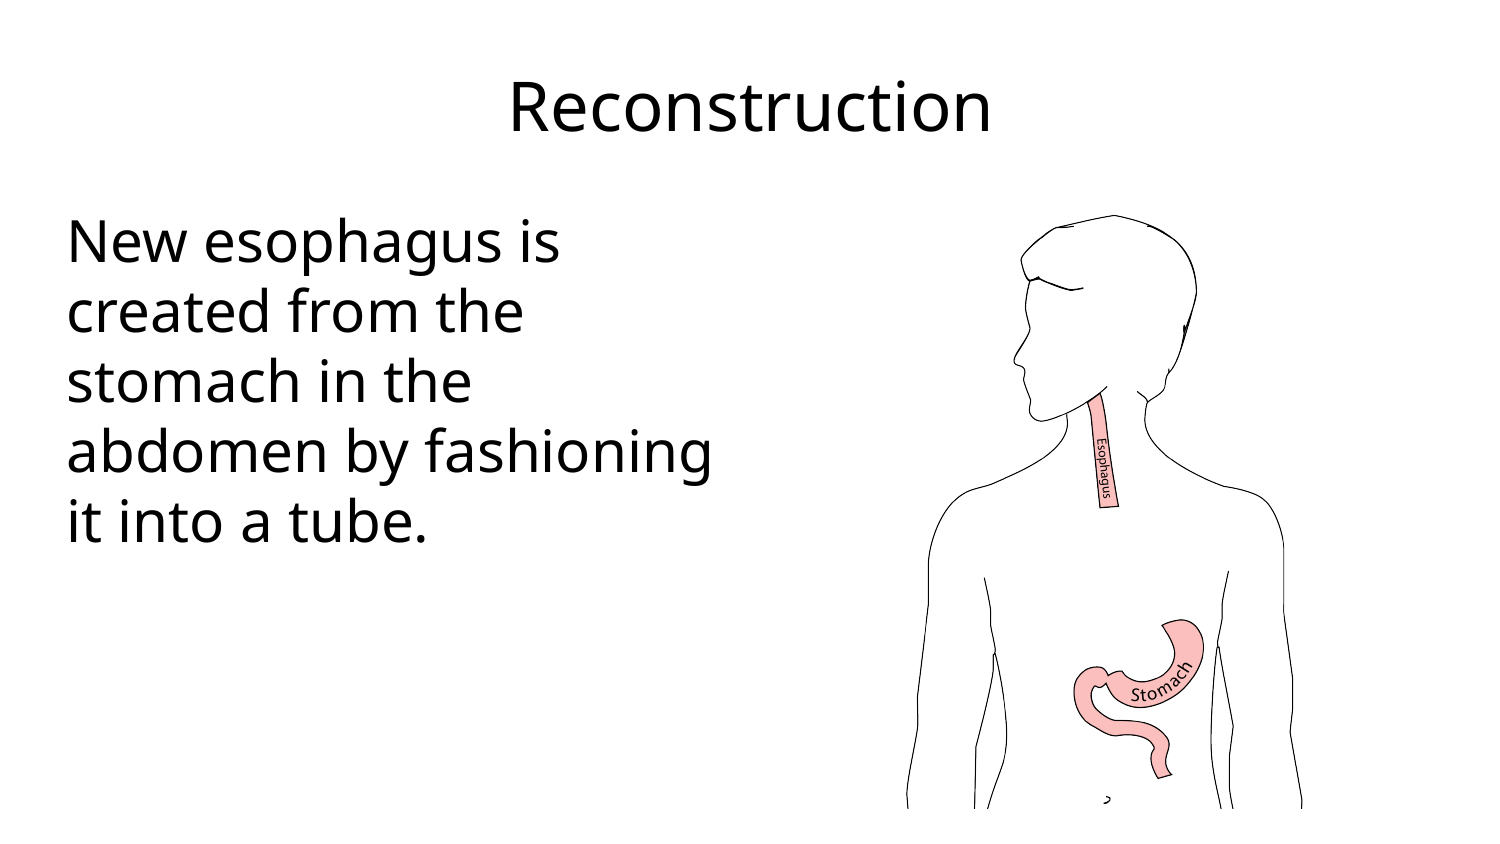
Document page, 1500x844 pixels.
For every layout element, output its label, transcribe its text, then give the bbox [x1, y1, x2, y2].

title Reconstruction [51, 33, 1451, 175]
list New esophagus is created from the stomach in the abdomen by fashioning it into a tube. [51, 196, 738, 810]
picture [806, 195, 1403, 809]
